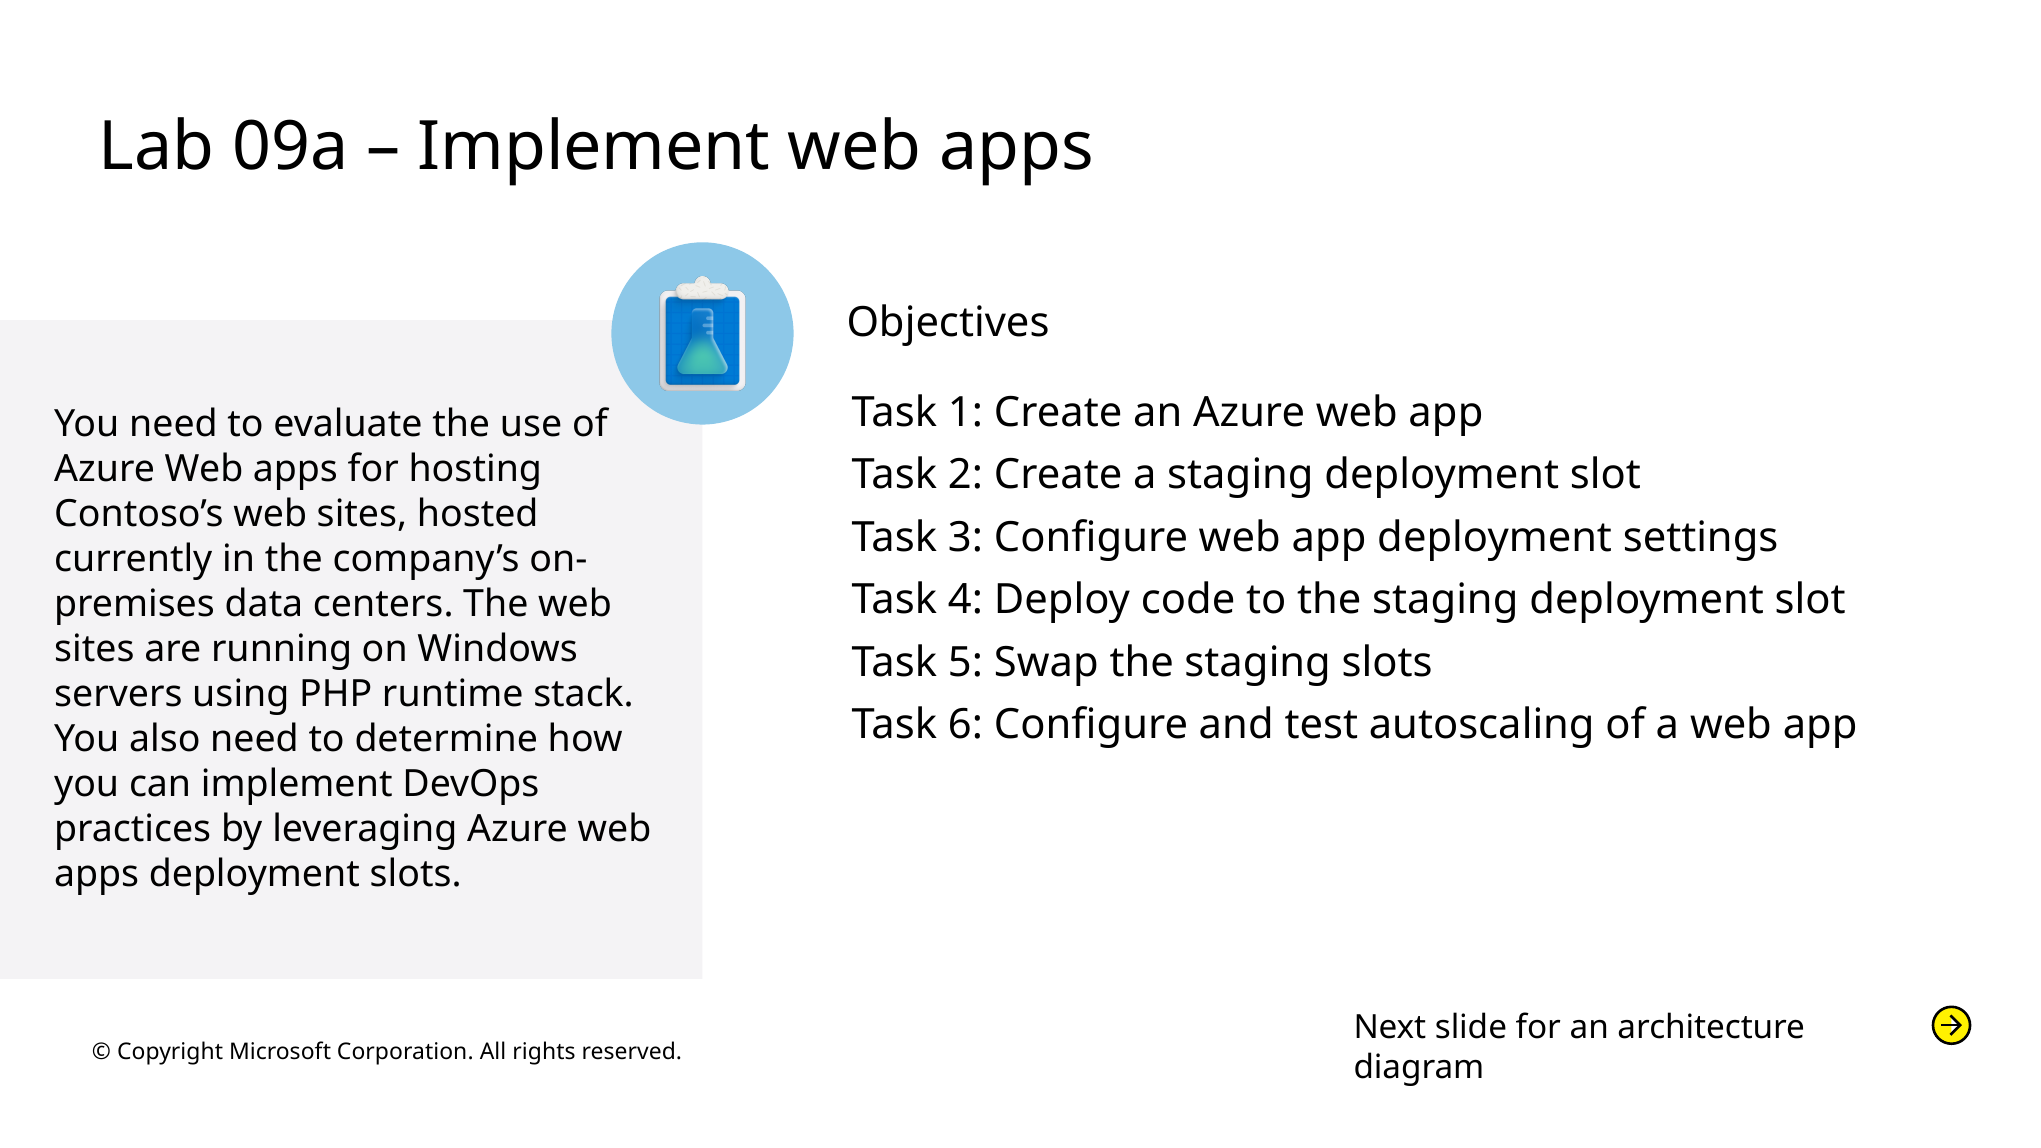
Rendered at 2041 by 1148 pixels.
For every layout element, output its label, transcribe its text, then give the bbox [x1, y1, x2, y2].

text_box You need to evaluate the use of Azure Web apps for hosting Contoso’s web sites, hosted currently in the company’s on-premises data centers. The web sites are running on Windows servers using PHP runtime stack. You also need to determine how you can implement DevOps practices by leveraging Azure web apps deployment slots. [54, 398, 676, 894]
text_box Next slide for an architecture diagram [1353, 1005, 1913, 1085]
picture [645, 276, 760, 391]
text_box [1932, 1006, 1971, 1044]
title Lab 09a – Implement web apps [98, 86, 2019, 169]
text_box Objectives [846, 294, 1373, 345]
text_box Task 1: Create an Azure web app Task 2: Create a staging deployment slot Task 3: Configure web app deployment settings Task 4: Deploy code to the staging deployment slot Task 5: Swap the staging slots Task 6: Configure and test autoscaling of a web app [821, 362, 1923, 926]
